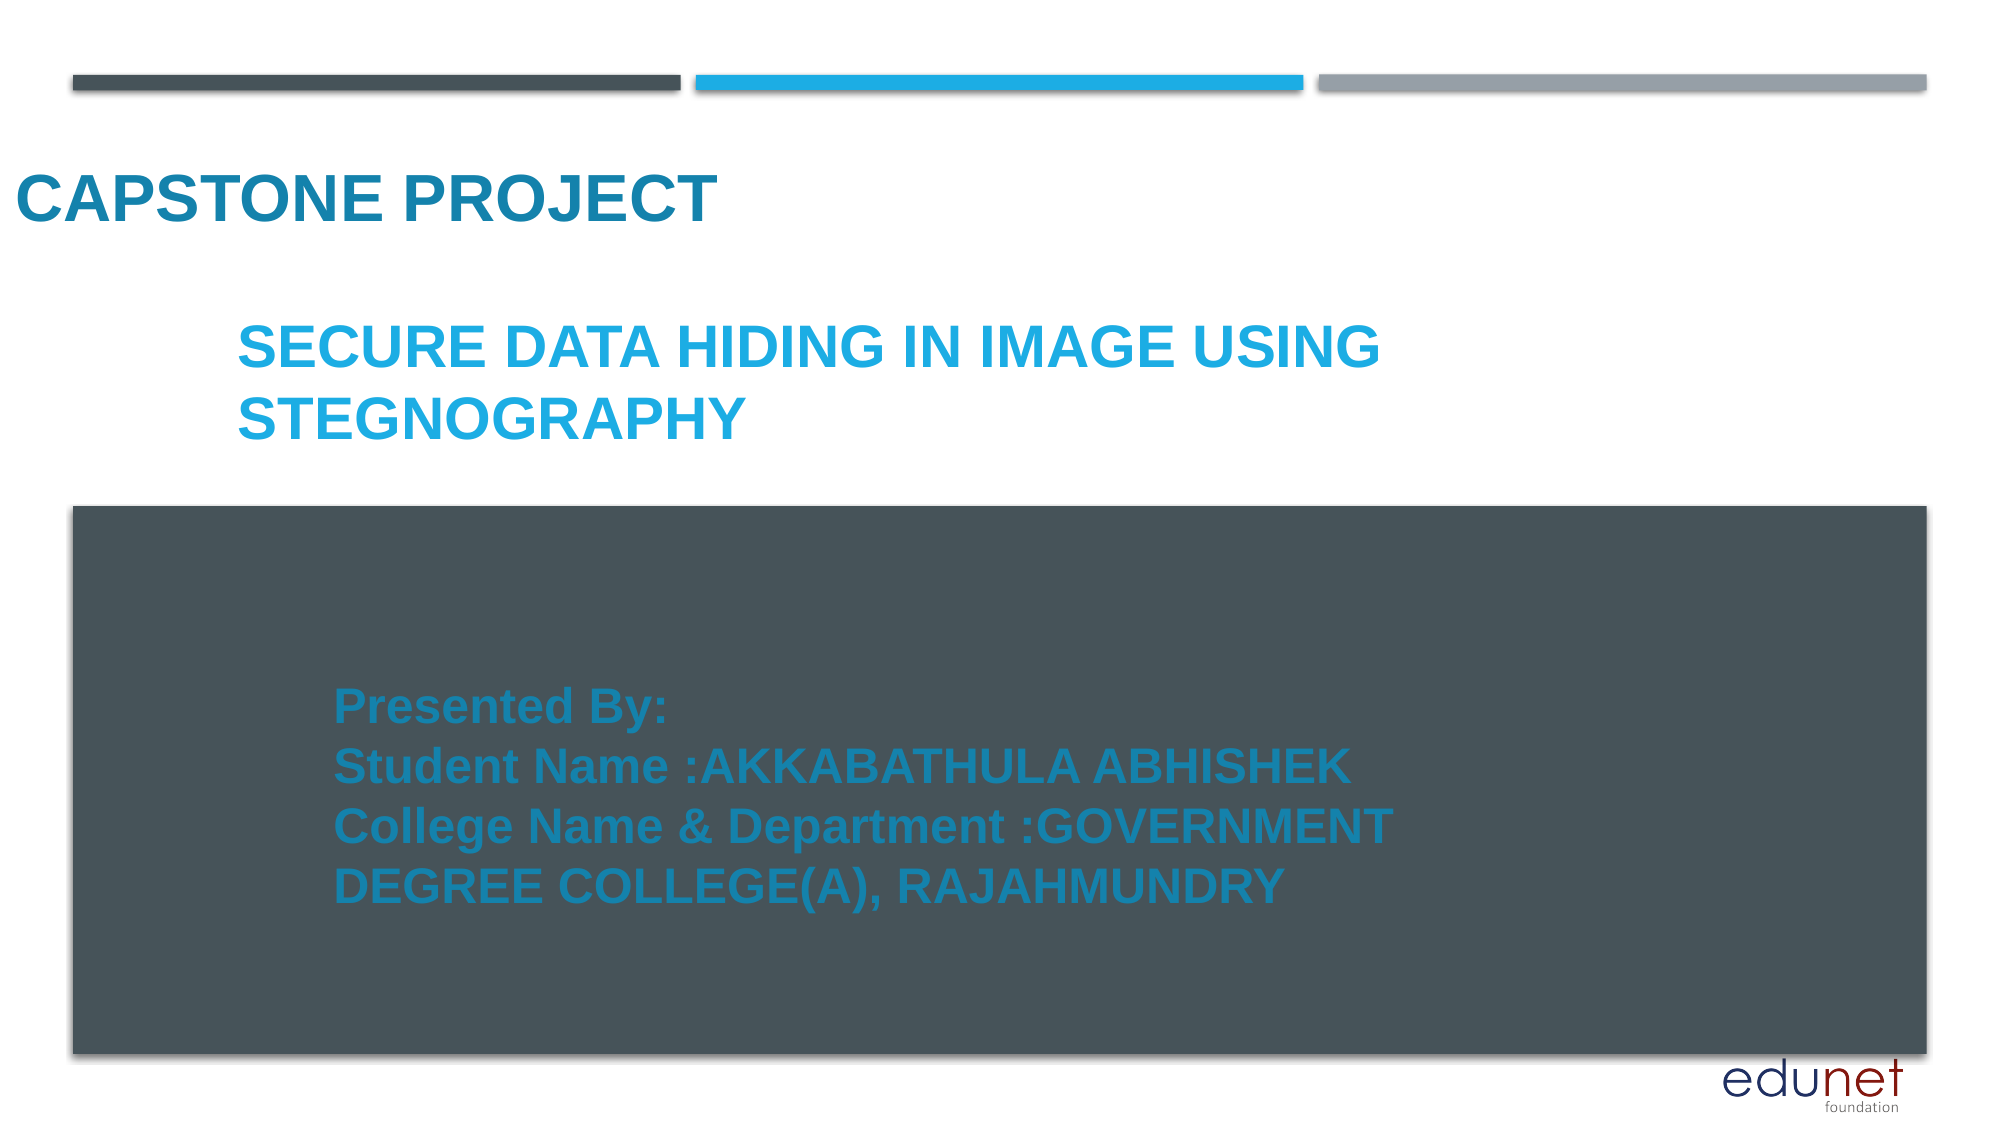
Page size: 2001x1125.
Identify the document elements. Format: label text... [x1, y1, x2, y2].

title SECURE DATA HIDING IN IMAGE USING STEGNOGRAPHY [222, 298, 1723, 460]
text_box CAPSTONE PROJECT [0, 147, 2000, 243]
text_box Presented By: Student Name :AKKABATHULA ABHISHEK College Name & Department :GOVERNMENT DEGREE COLLEGE(A), RAJAHMUNDRY [318, 665, 1628, 981]
picture [1719, 1056, 1905, 1116]
